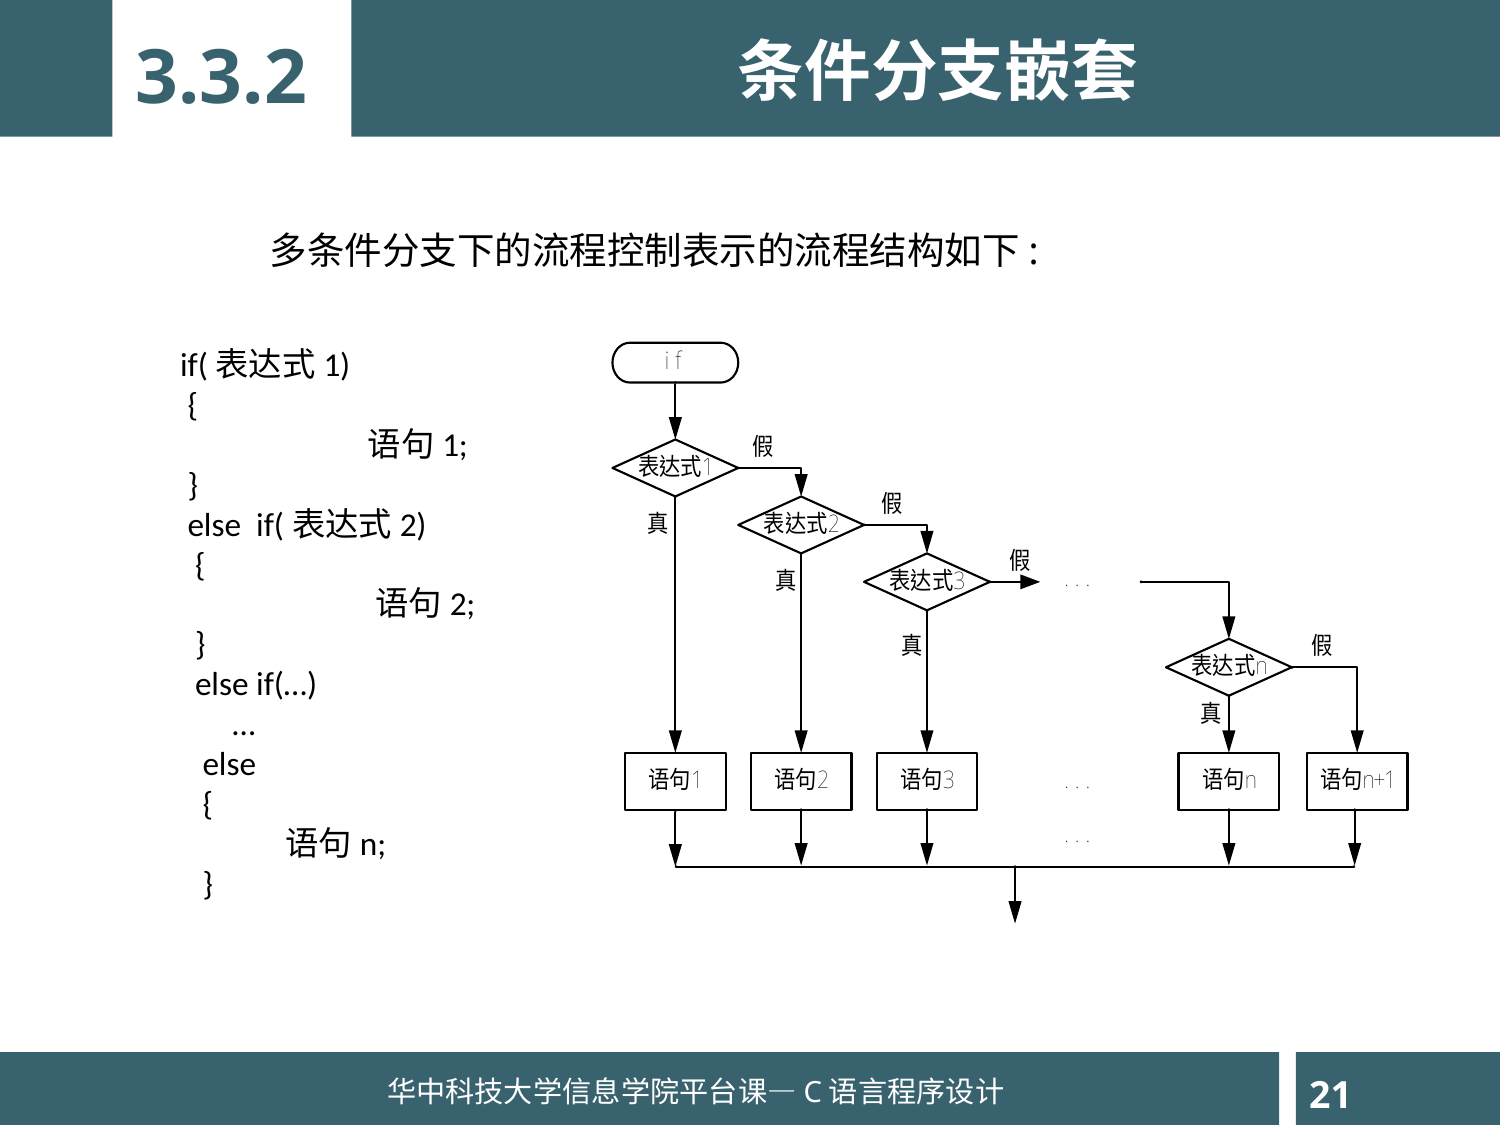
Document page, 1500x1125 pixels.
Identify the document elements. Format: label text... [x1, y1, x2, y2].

text_box 条件分支嵌套 [336, 21, 1500, 116]
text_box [608, 337, 1412, 950]
text_box if(表达式1) { 语句1; } else if(表达式2) { 语句2; } else if(…) … else { 语句n; } [159, 329, 573, 956]
text_box 多条件分支下的流程控制表示的流程结构如下: [254, 219, 1318, 280]
text_box 3.3.2 [120, 21, 323, 127]
